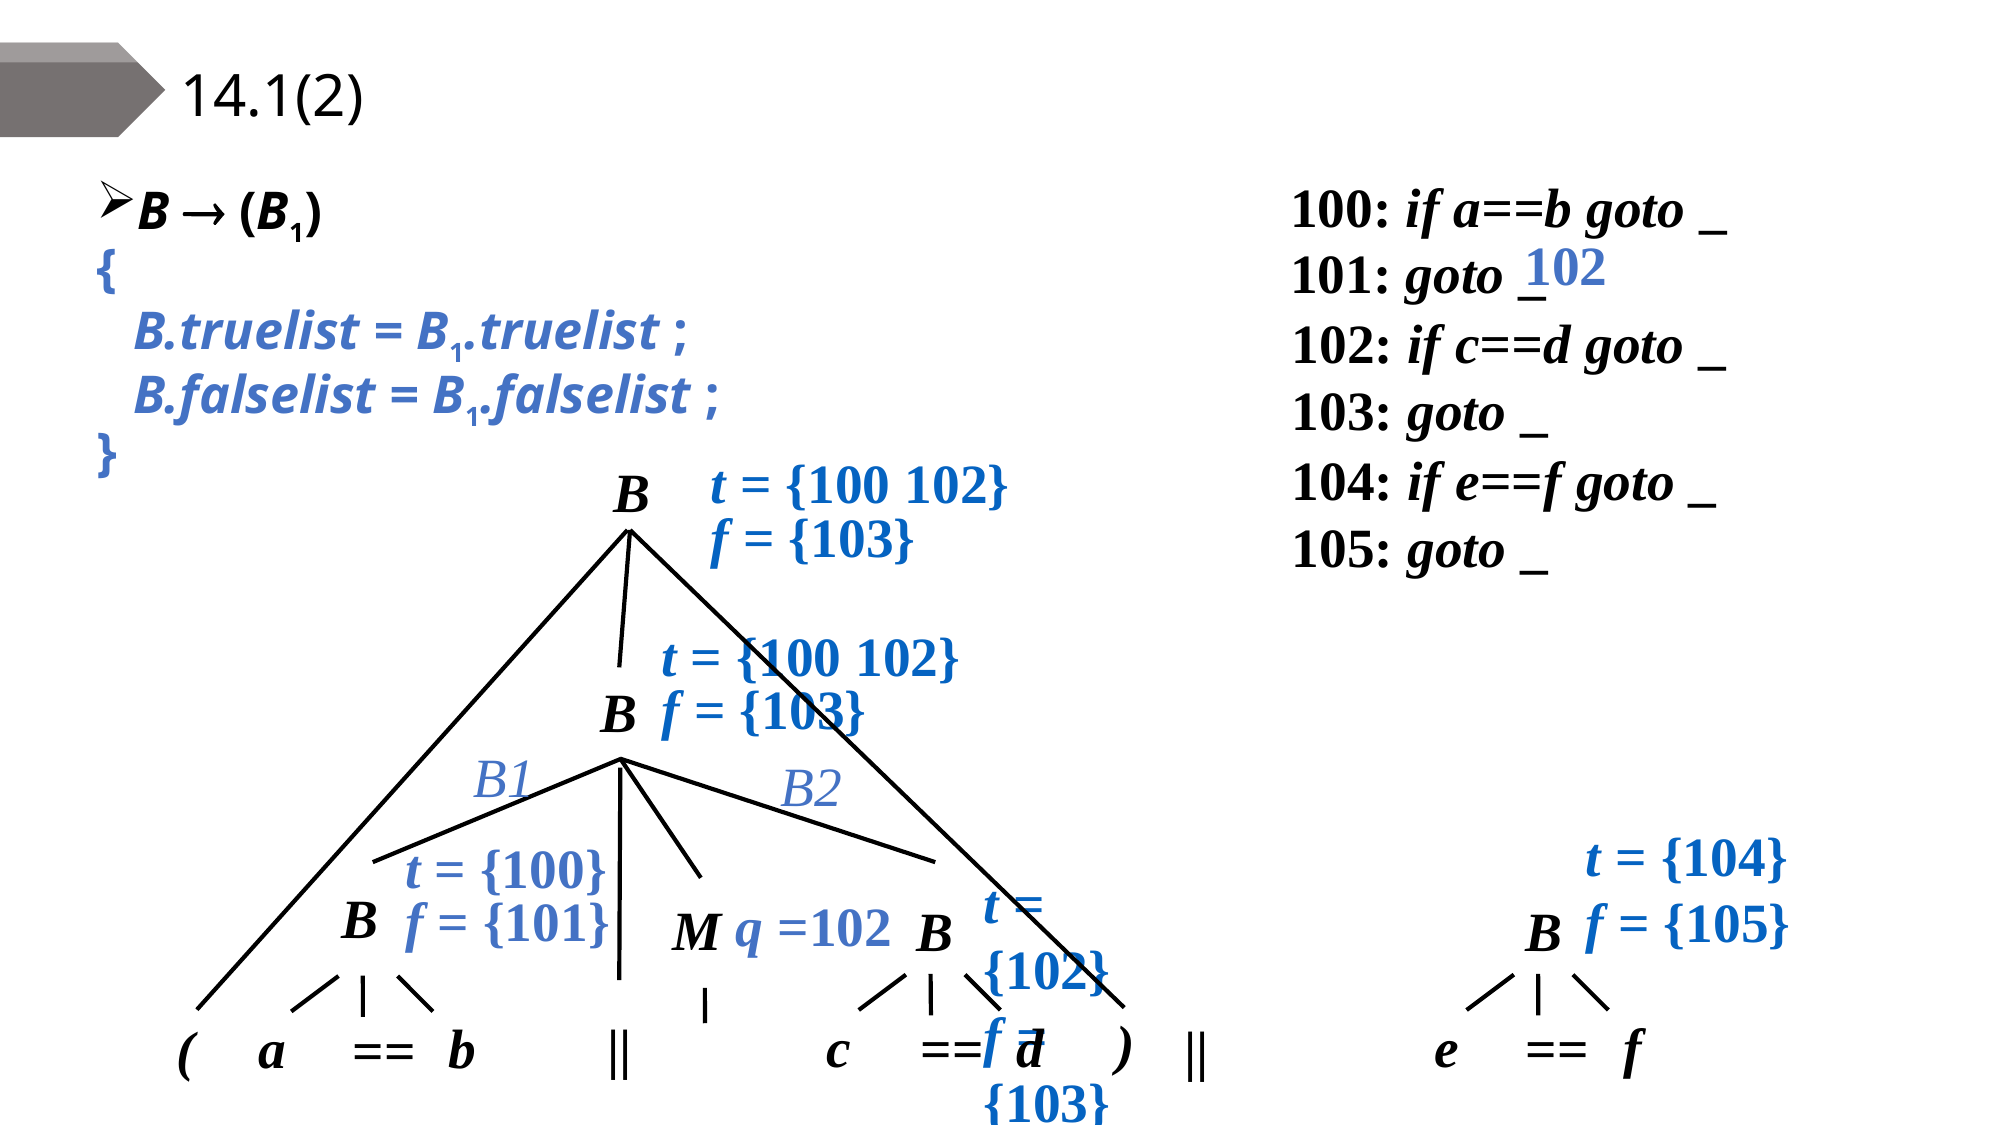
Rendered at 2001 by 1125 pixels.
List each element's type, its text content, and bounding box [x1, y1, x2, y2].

text_box B [584, 675, 668, 735]
text_box t = {100 102} f = {103} [646, 632, 1063, 727]
title 14.1(2) [166, 58, 1900, 138]
text_box t = {104} f = {105} [1570, 819, 1829, 922]
text_box 100: if a==b goto _ 101: goto _ [1275, 164, 1843, 313]
text_box B [598, 455, 682, 515]
text_box ( [161, 1013, 243, 1061]
text_box B1 [457, 739, 556, 799]
list B  (B1) { B.truelist = B1.truelist ; B.falselist = B1.falselist ; } [81, 170, 1027, 476]
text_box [0, 42, 166, 138]
text_box B2 [765, 748, 867, 808]
text_box 104: if e==f goto _ 105: goto _ [1276, 450, 1844, 586]
text_box 102: if c==d goto _ 103: goto _ [1276, 301, 1844, 450]
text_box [243, 843, 1703, 1061]
text_box t = {100 102} f = {103} [695, 459, 1112, 555]
